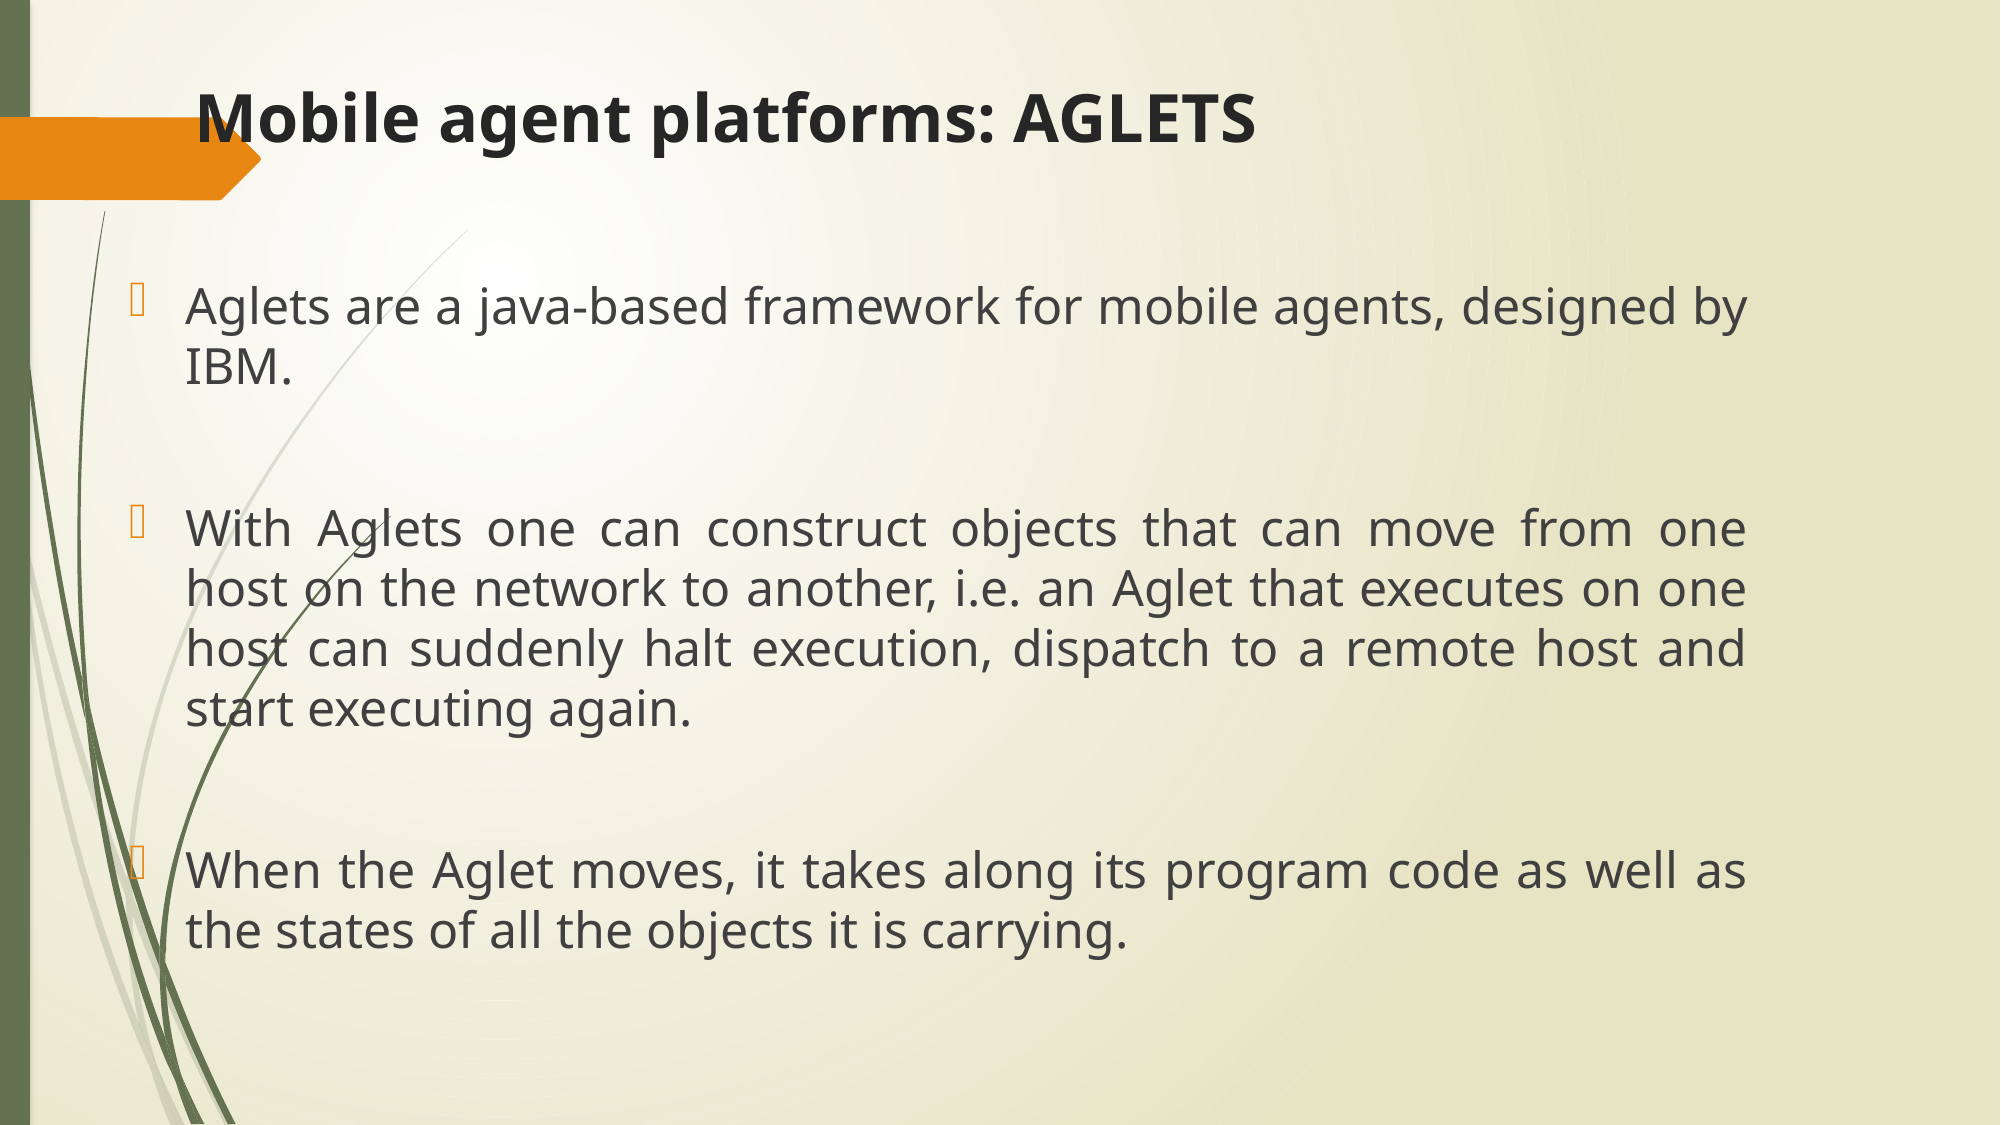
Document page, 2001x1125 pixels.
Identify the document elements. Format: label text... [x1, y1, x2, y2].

list Aglets are a java-based framework for mobile agents, designed by IBM. With Aglets one can construct objects that can move from one host on the network to another, i.e. an Aglet that executes on one host can suddenly halt execution, dispatch to a remote host and start executing again. When the Aglet moves, it takes along its program code as well as the states of all the objects it is carrying. [114, 267, 1764, 932]
title Mobile agent platforms: AGLETS [179, 68, 1830, 333]
